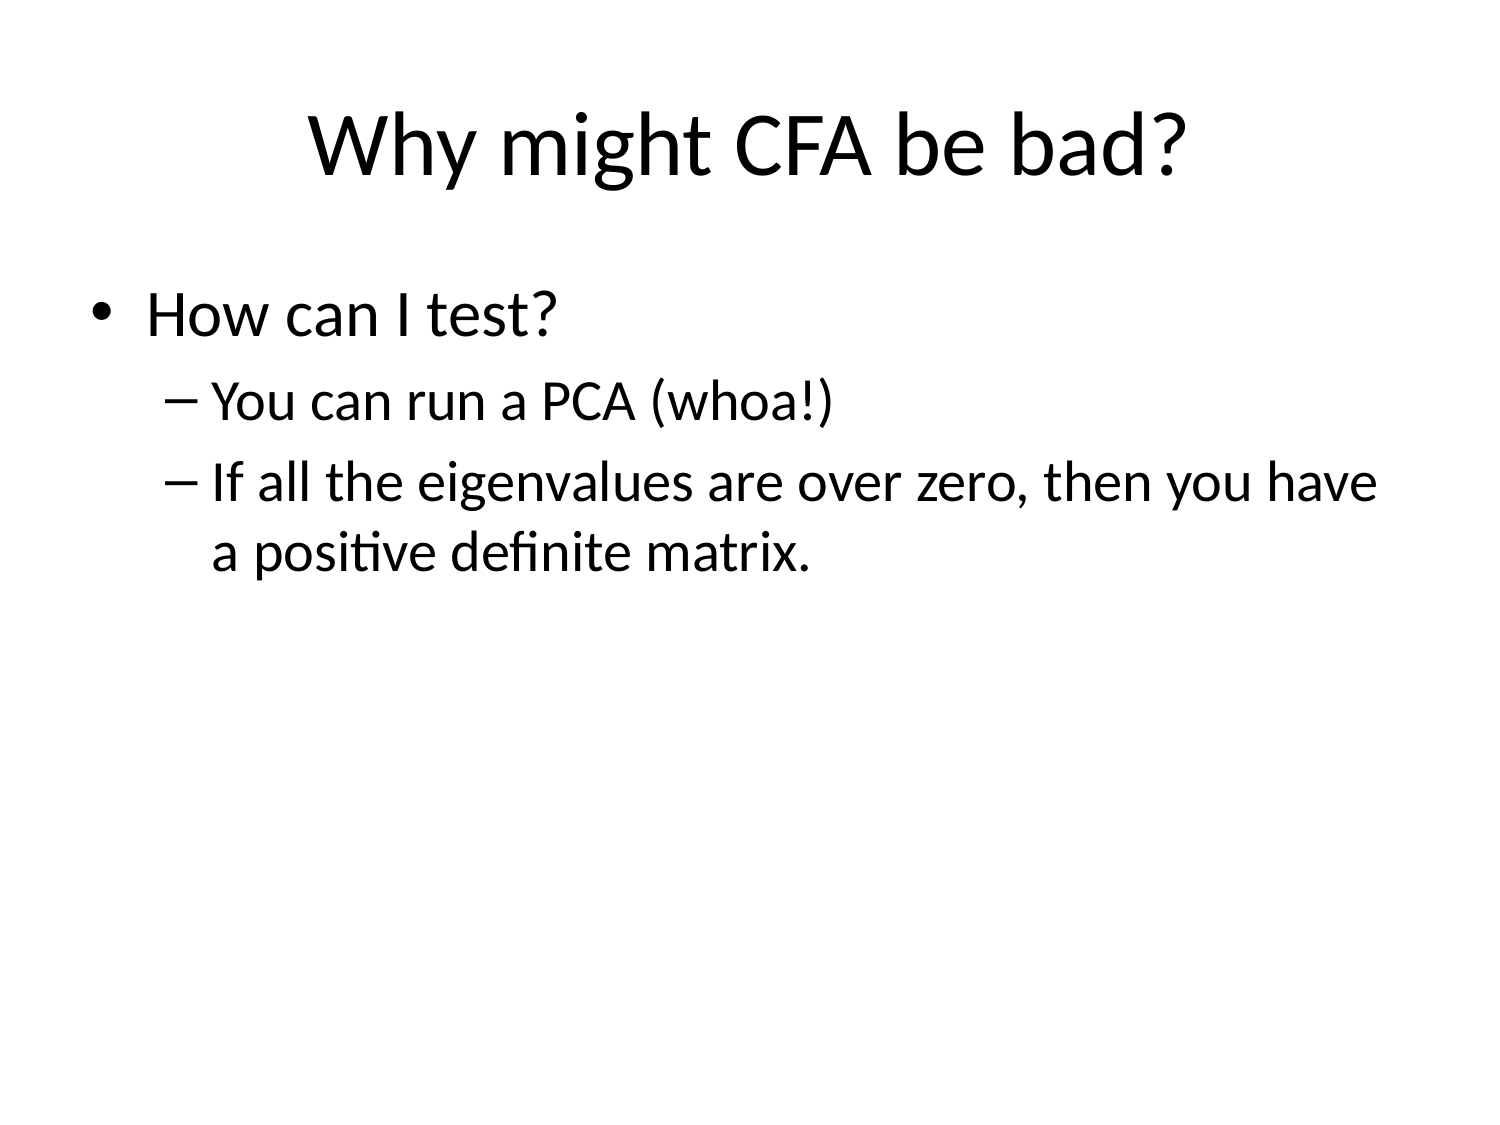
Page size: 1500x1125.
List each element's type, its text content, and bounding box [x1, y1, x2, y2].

title Why might CFA be bad? [75, 45, 1425, 233]
list How can I test? You can run a PCA (whoa!) If all the eigenvalues are over zero, then you have a positive definite matrix. [75, 262, 1425, 1005]
